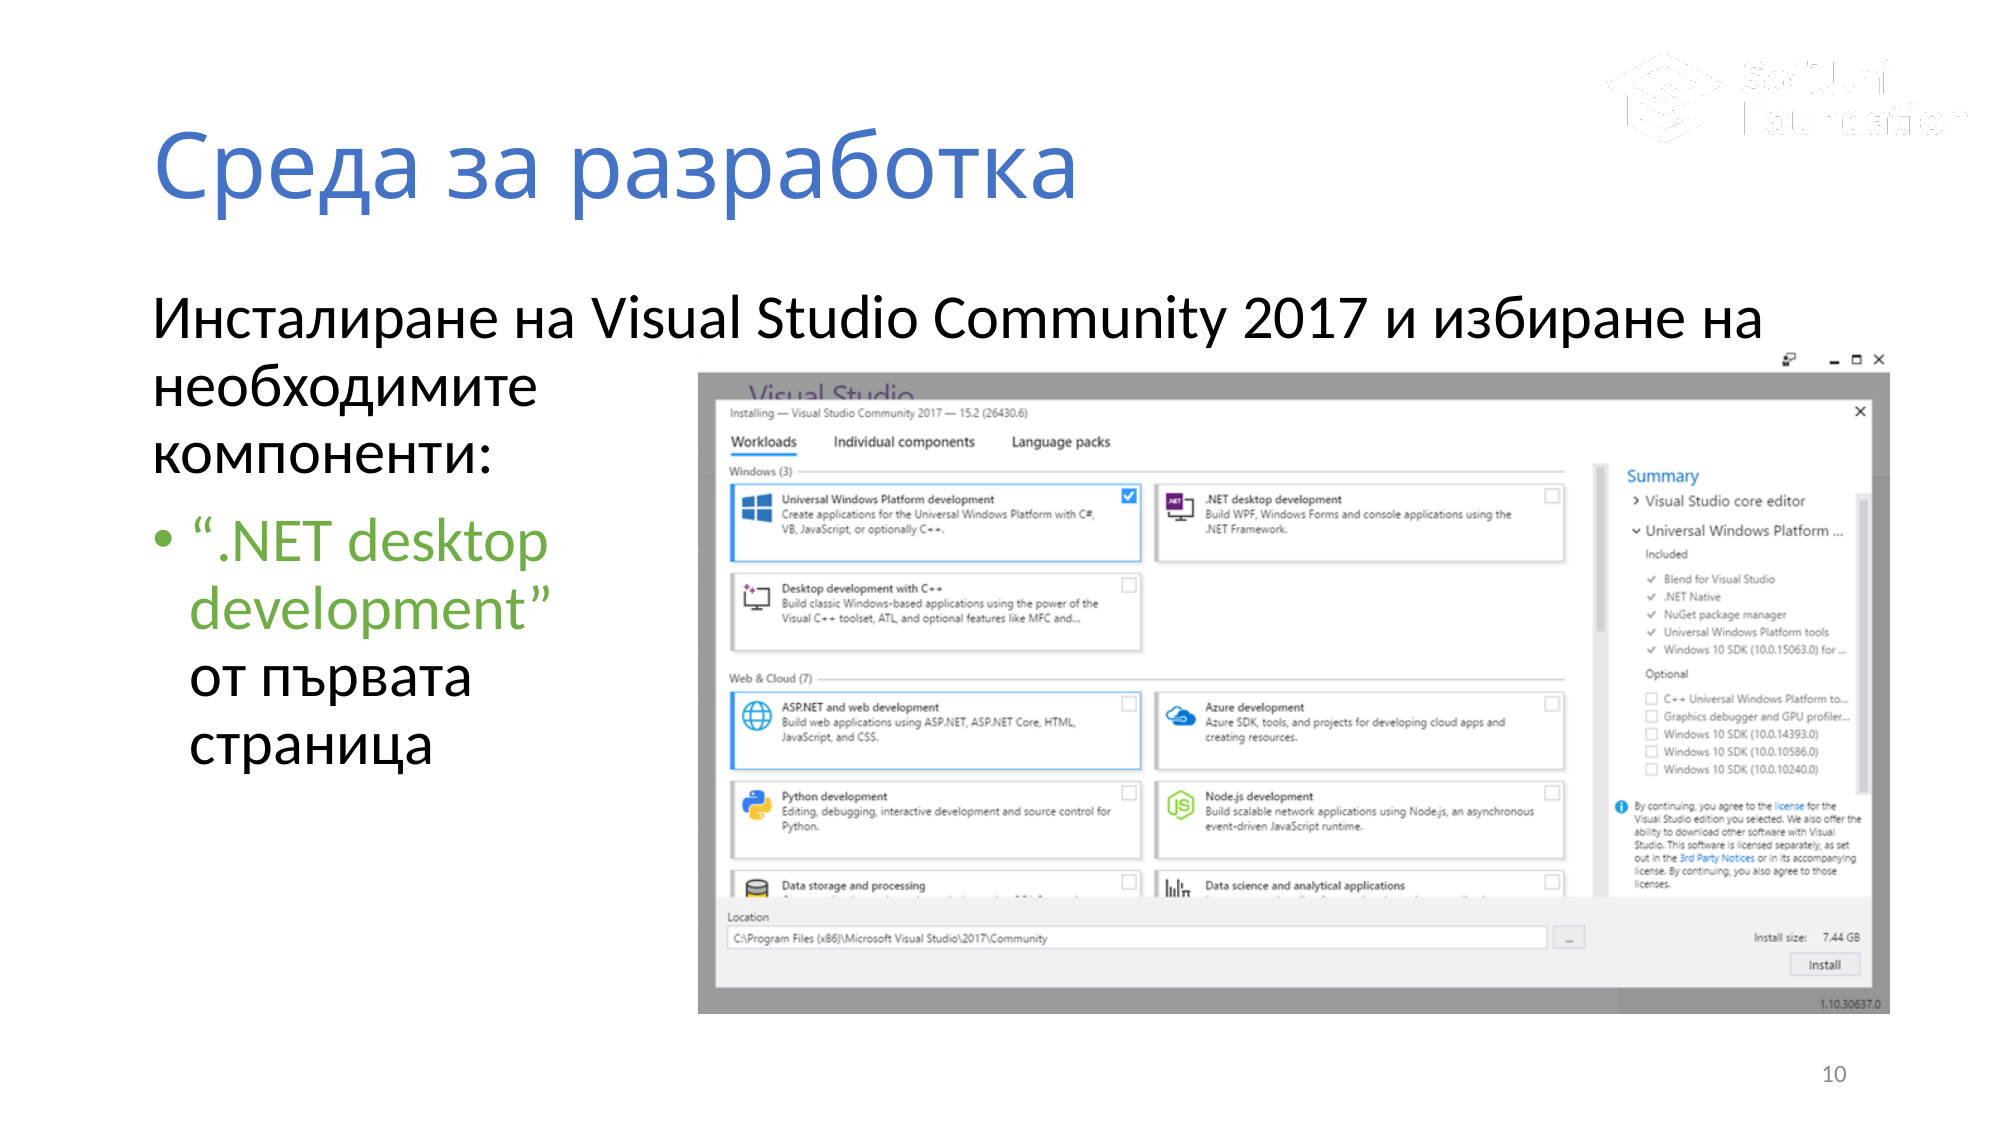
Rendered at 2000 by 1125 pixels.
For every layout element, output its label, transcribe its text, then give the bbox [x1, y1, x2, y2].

picture [1604, 52, 1968, 143]
list Инсталиране на Visual Studio Community 2017 и избиране на необходимите компоненти: “.NET desktop development” от първата страница [137, 277, 1862, 1014]
slide_number 10 [1412, 1042, 1862, 1103]
title Среда за разработка [137, 59, 1862, 277]
picture [697, 349, 1890, 1014]
